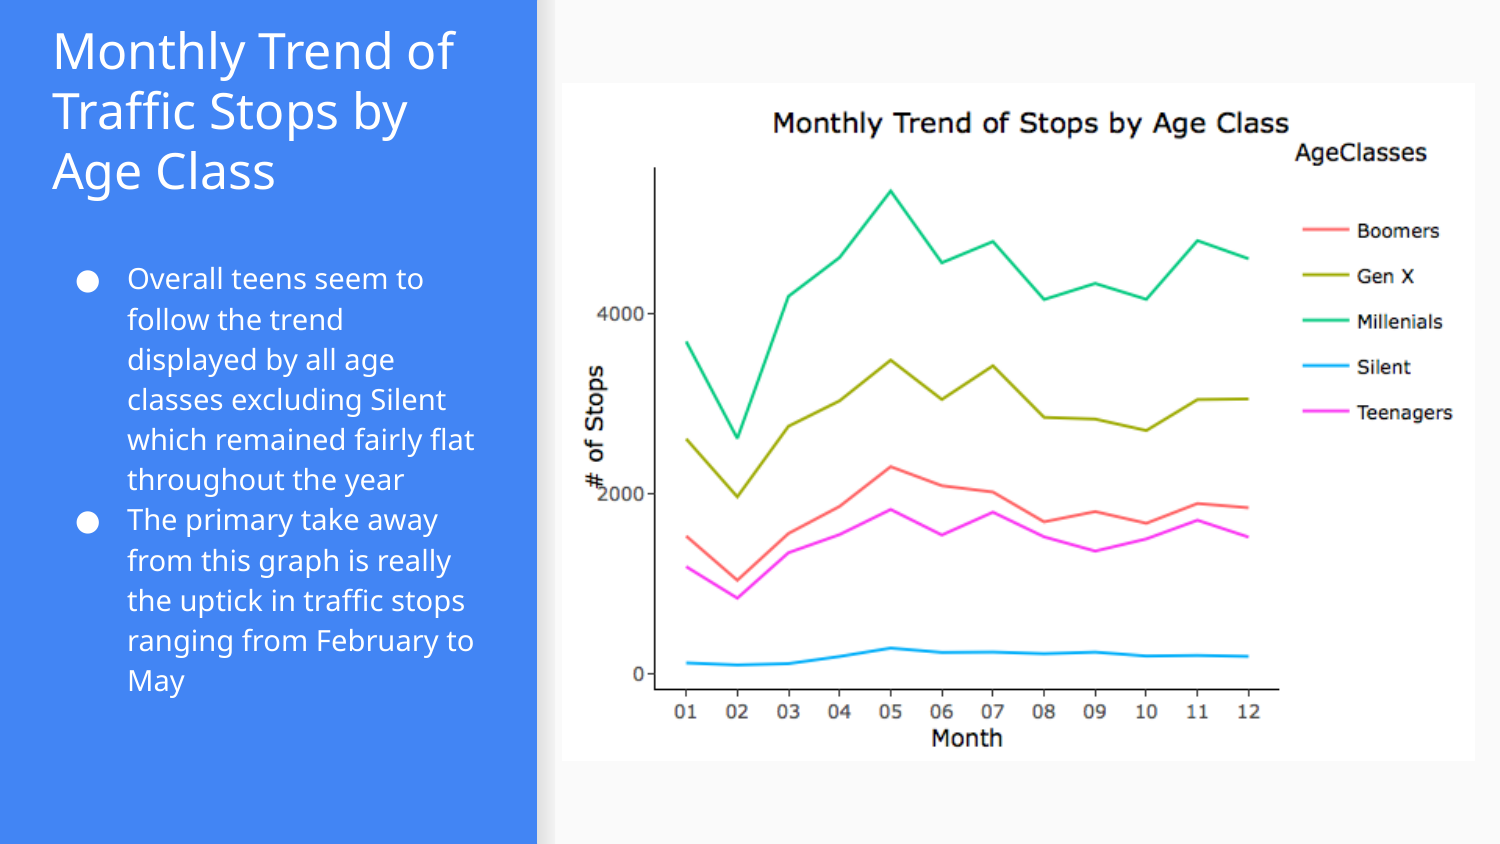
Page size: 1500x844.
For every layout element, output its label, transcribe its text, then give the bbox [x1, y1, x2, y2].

title Monthly Trend of Traffic Stops by Age Class [37, 58, 498, 216]
list Overall teens seem to follow the trend displayed by all age classes excluding Silent which remained fairly flat throughout the year The primary take away from this graph is really the uptick in traffic stops ranging from February to May [37, 240, 498, 760]
picture [561, 83, 1475, 761]
